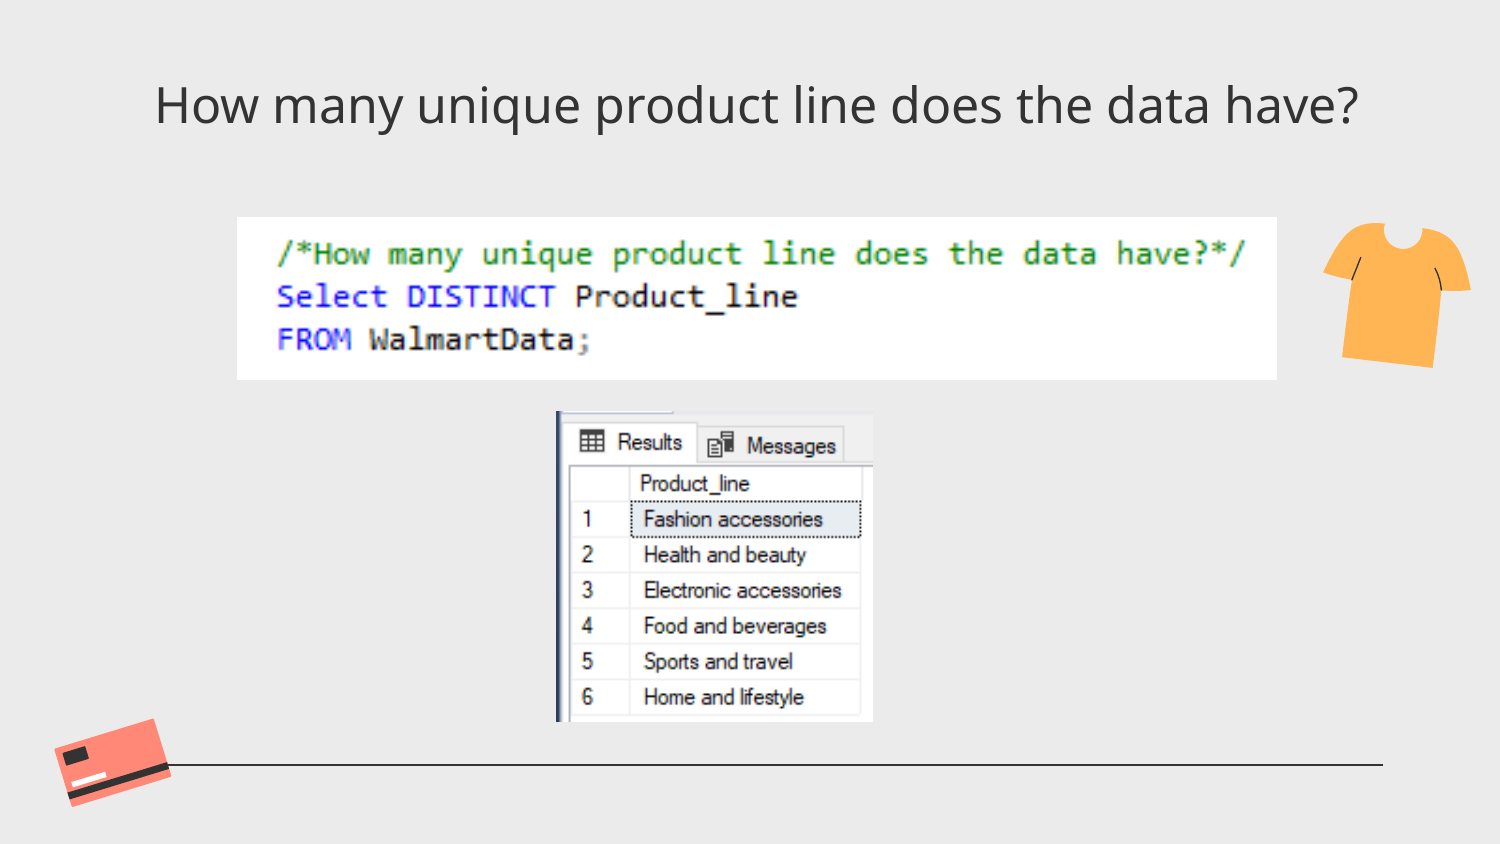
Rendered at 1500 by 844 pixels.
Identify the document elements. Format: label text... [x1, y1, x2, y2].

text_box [1320, 225, 1471, 364]
title How many unique product line does the data have? [125, 58, 1389, 153]
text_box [53, 718, 172, 808]
picture [556, 410, 873, 723]
picture [236, 216, 1278, 380]
